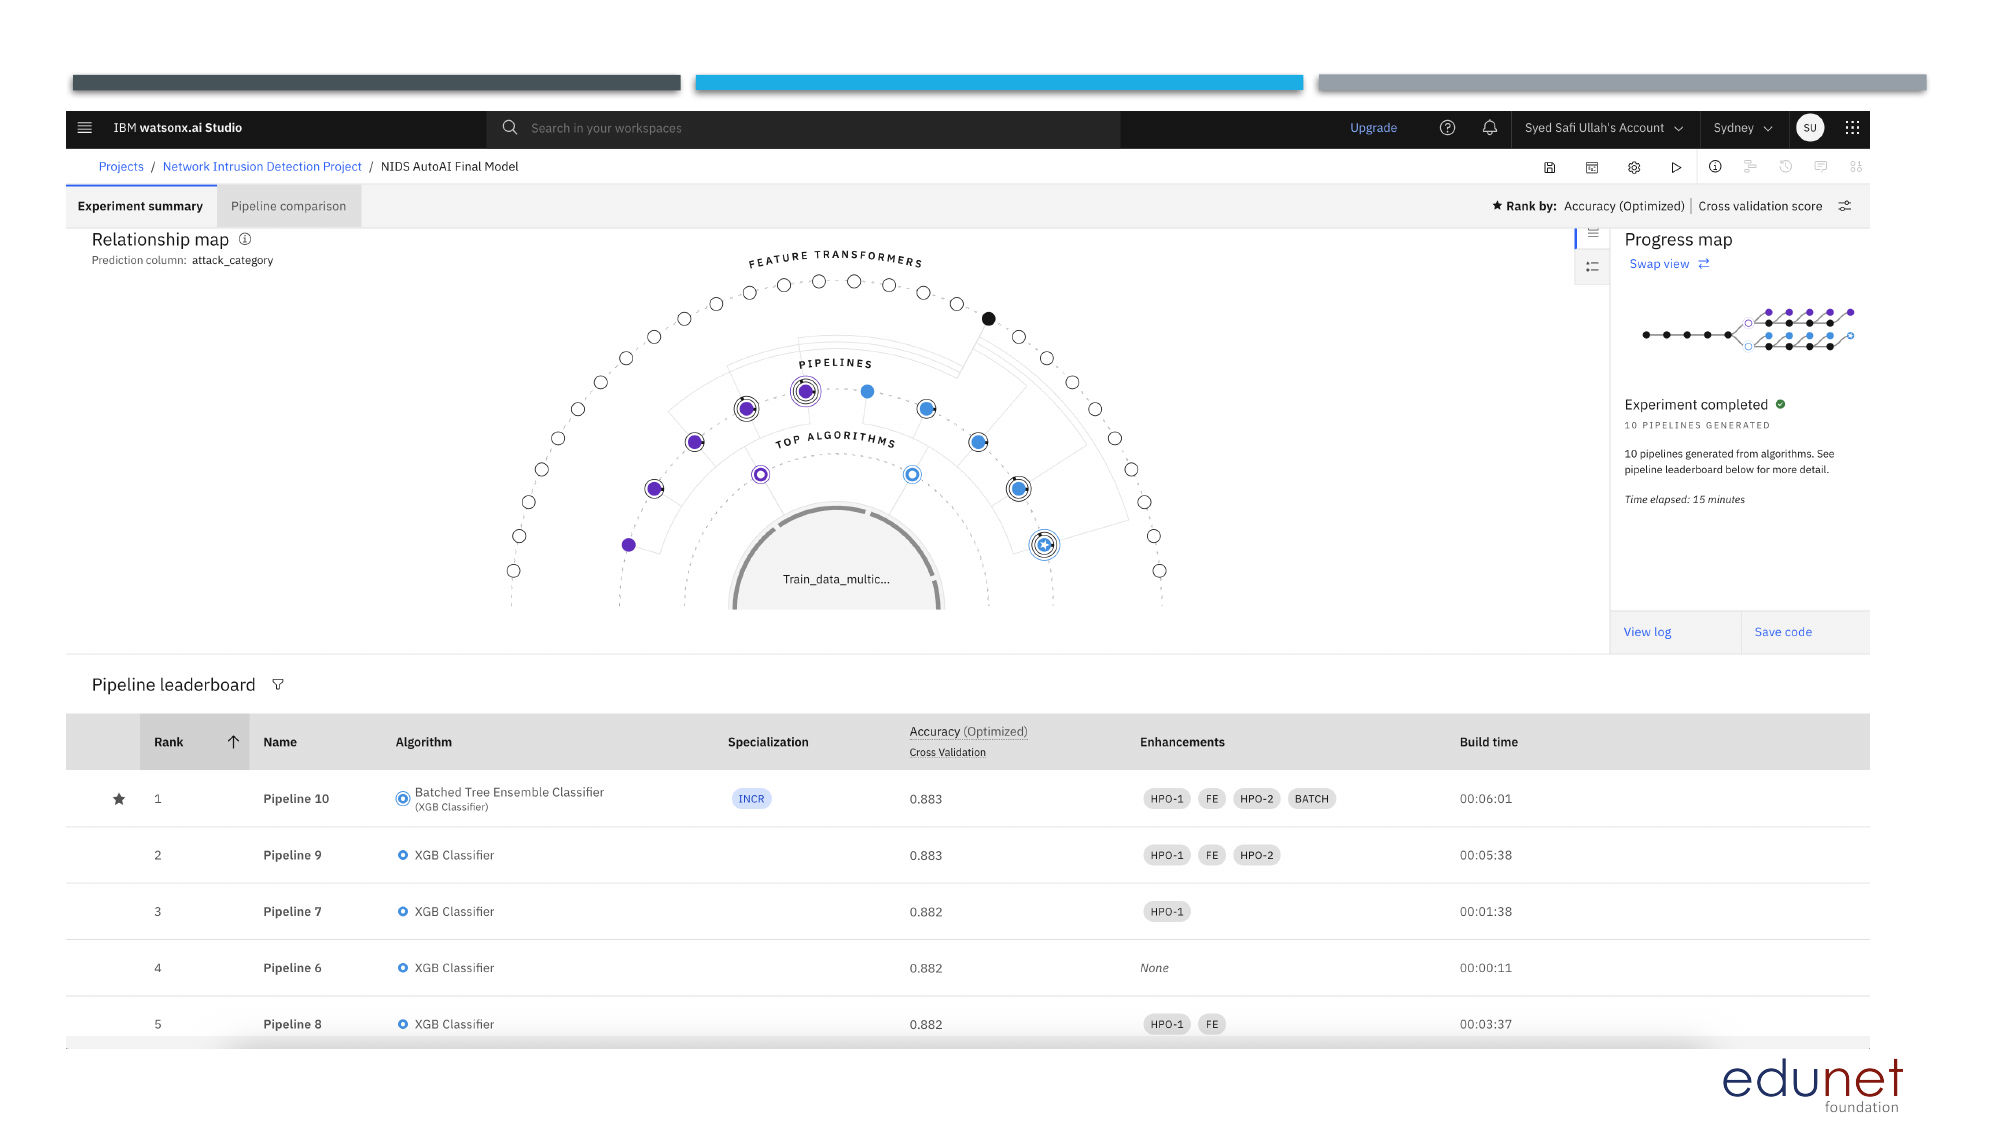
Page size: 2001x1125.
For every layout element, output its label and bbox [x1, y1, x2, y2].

picture [1719, 1056, 1905, 1116]
list [66, 111, 1870, 1050]
